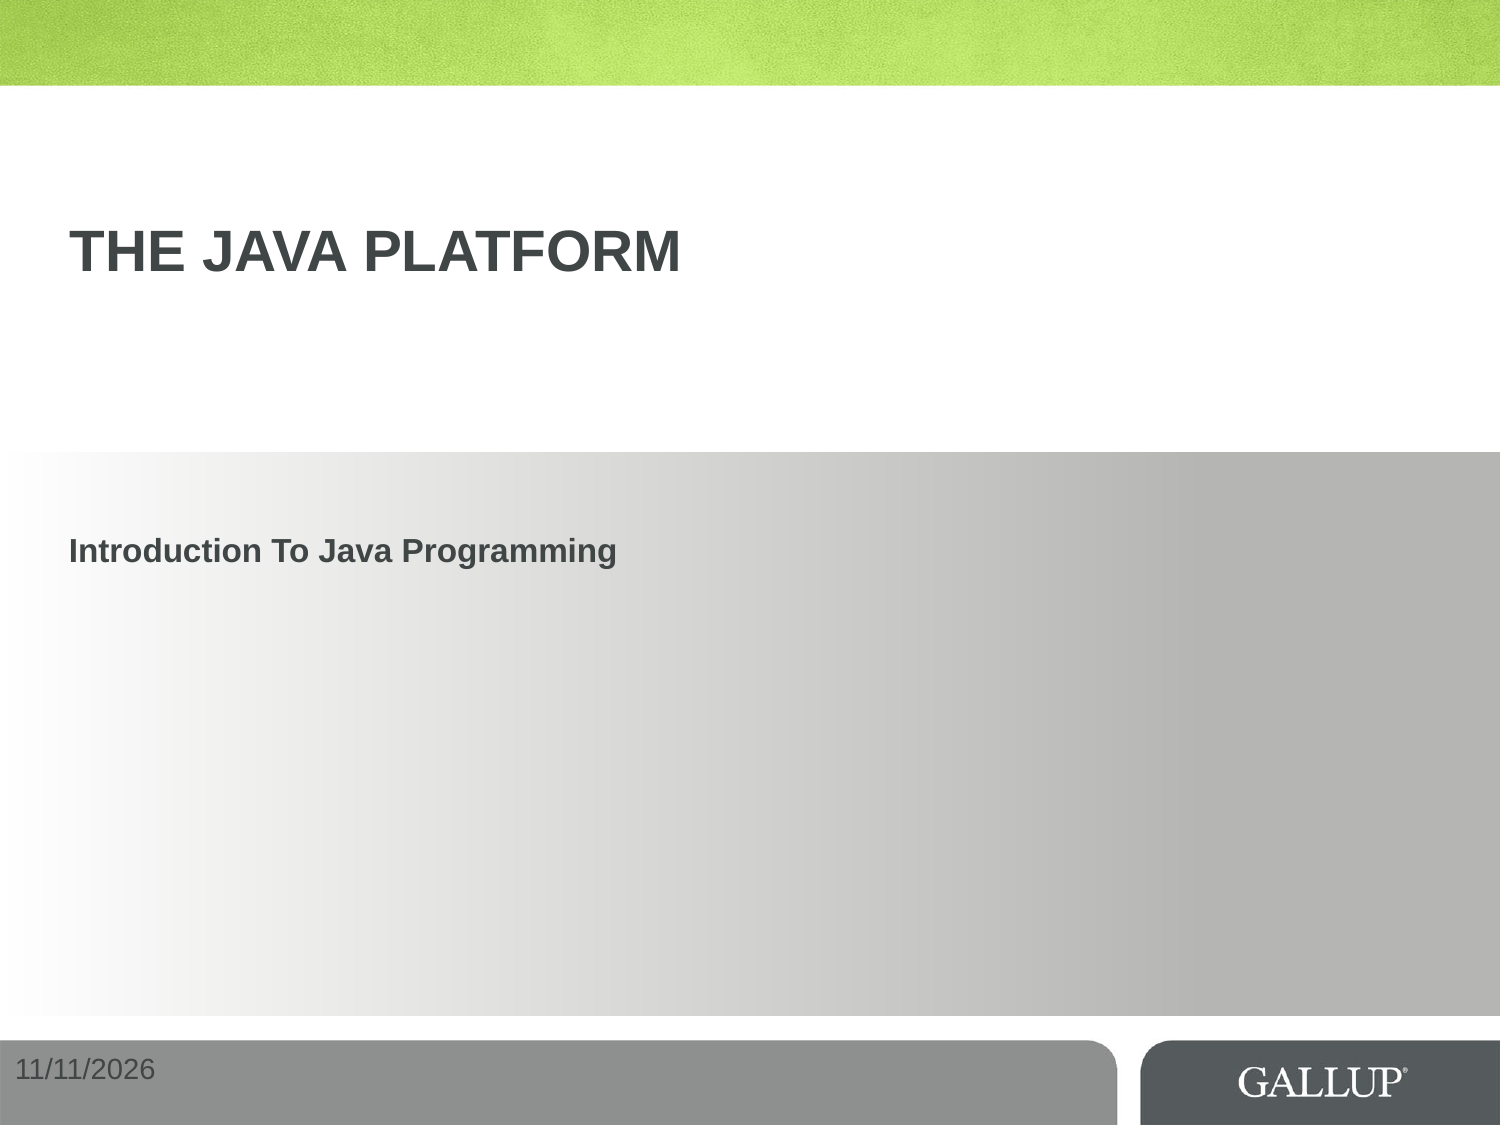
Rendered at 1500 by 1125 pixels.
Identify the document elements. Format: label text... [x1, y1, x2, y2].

title The Java Platform [55, 267, 1442, 353]
picture [0, 0, 1500, 453]
list Introduction To Java Programming [53, 521, 1445, 596]
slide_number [0, 1042, 350, 1103]
picture [0, 1016, 1500, 1125]
